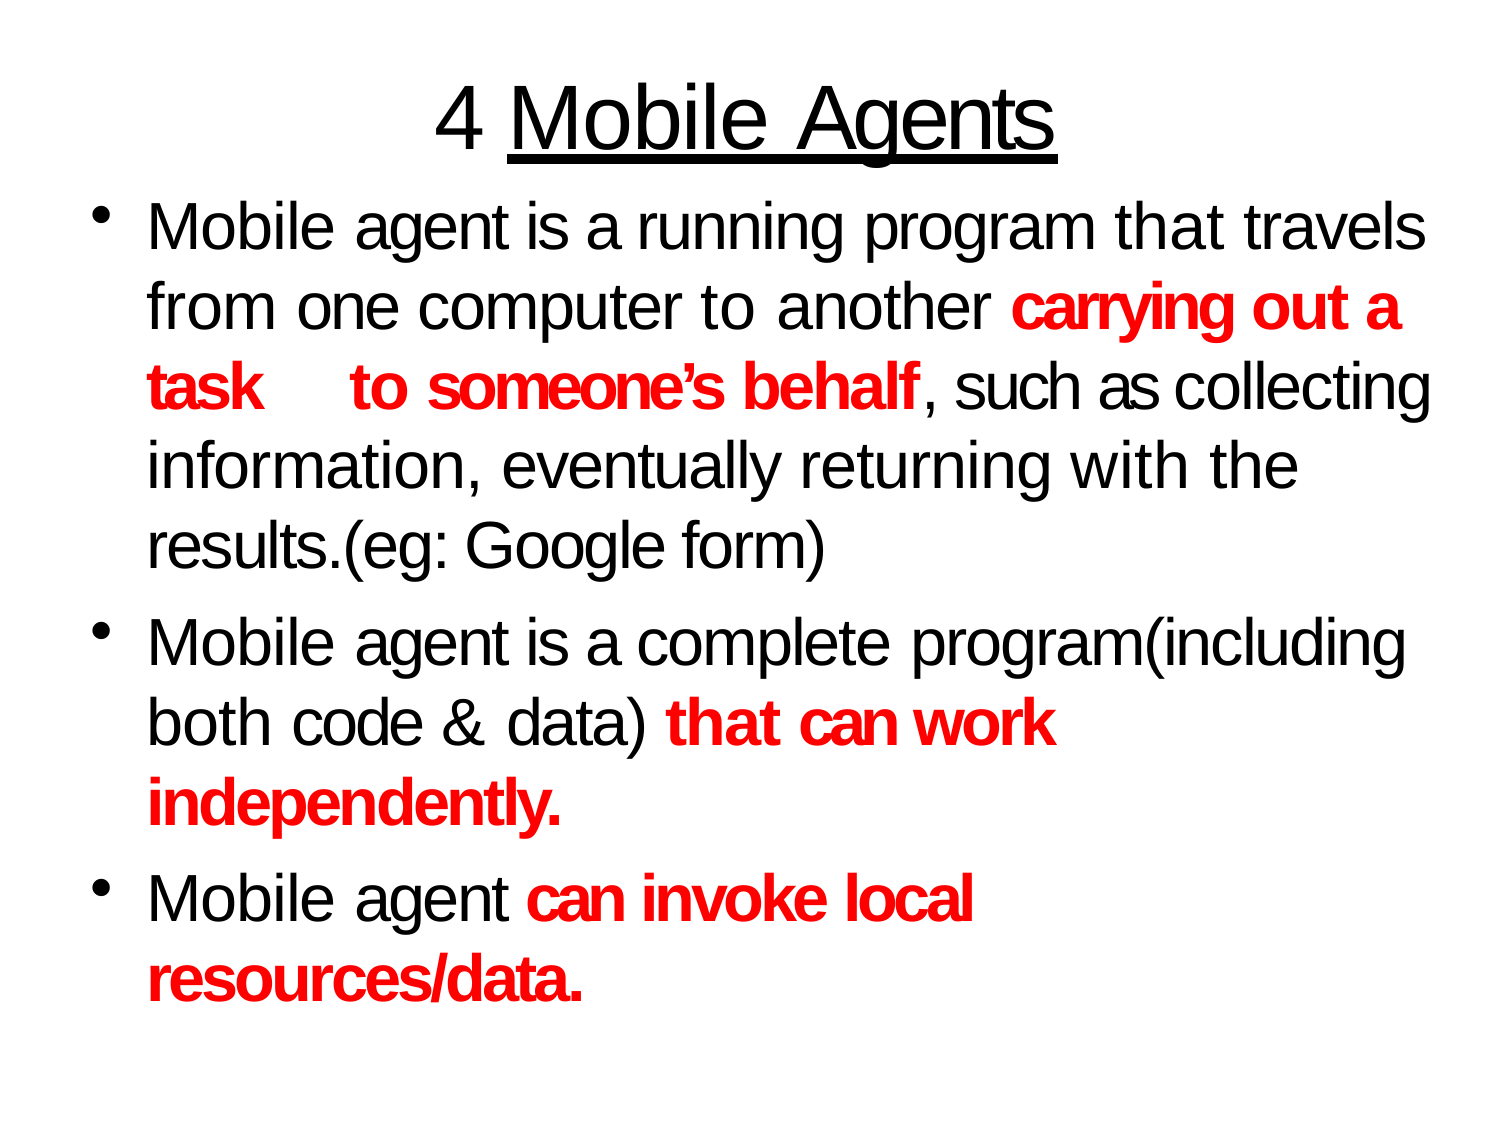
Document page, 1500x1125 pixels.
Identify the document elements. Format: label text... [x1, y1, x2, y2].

title 4 Mobile Agents [432, 55, 1067, 180]
text_box Mobile agent is a running program that travels from one computer to another carrying out a task to someone’s behalf, such as collecting information, eventually returning with the results.(eg: Google form) Mobile agent is a complete program(including both code & data) that can work independently. Mobile agent can invoke local resources/data. [87, 180, 1463, 1015]
